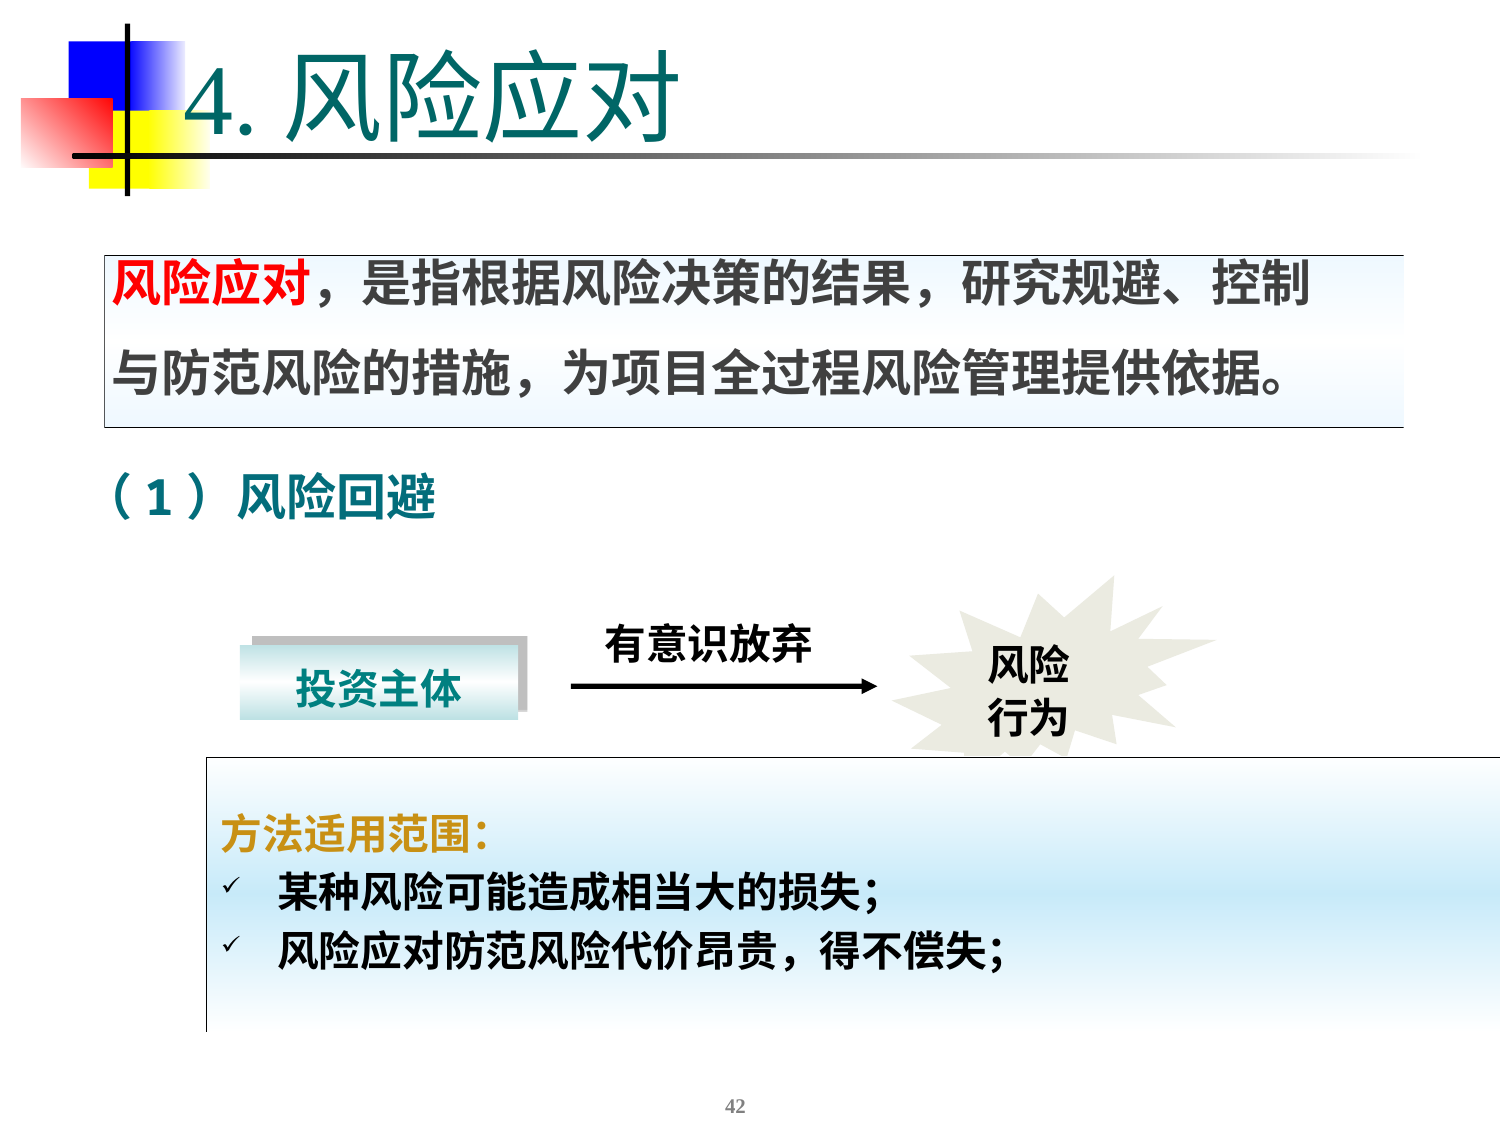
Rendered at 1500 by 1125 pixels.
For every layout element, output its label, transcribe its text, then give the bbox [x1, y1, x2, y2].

text_box [570, 680, 878, 693]
slide_number 42 [579, 1050, 892, 1125]
text_box 投资主体 [239, 645, 519, 720]
text_box 风险应对，是指根据风险决策的结果，研究规避、控制 与防范风险的措施，为项目全过程风险管理提供依据。 [96, 243, 1375, 379]
text_box 有意识放弃 [572, 601, 845, 684]
text_box [104, 255, 1404, 428]
text_box 4.风险应对 [168, 24, 1447, 162]
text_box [205, 756, 1500, 1033]
text_box （1）风险回避 [67, 479, 519, 531]
text_box 风险 行为 [891, 575, 1217, 755]
